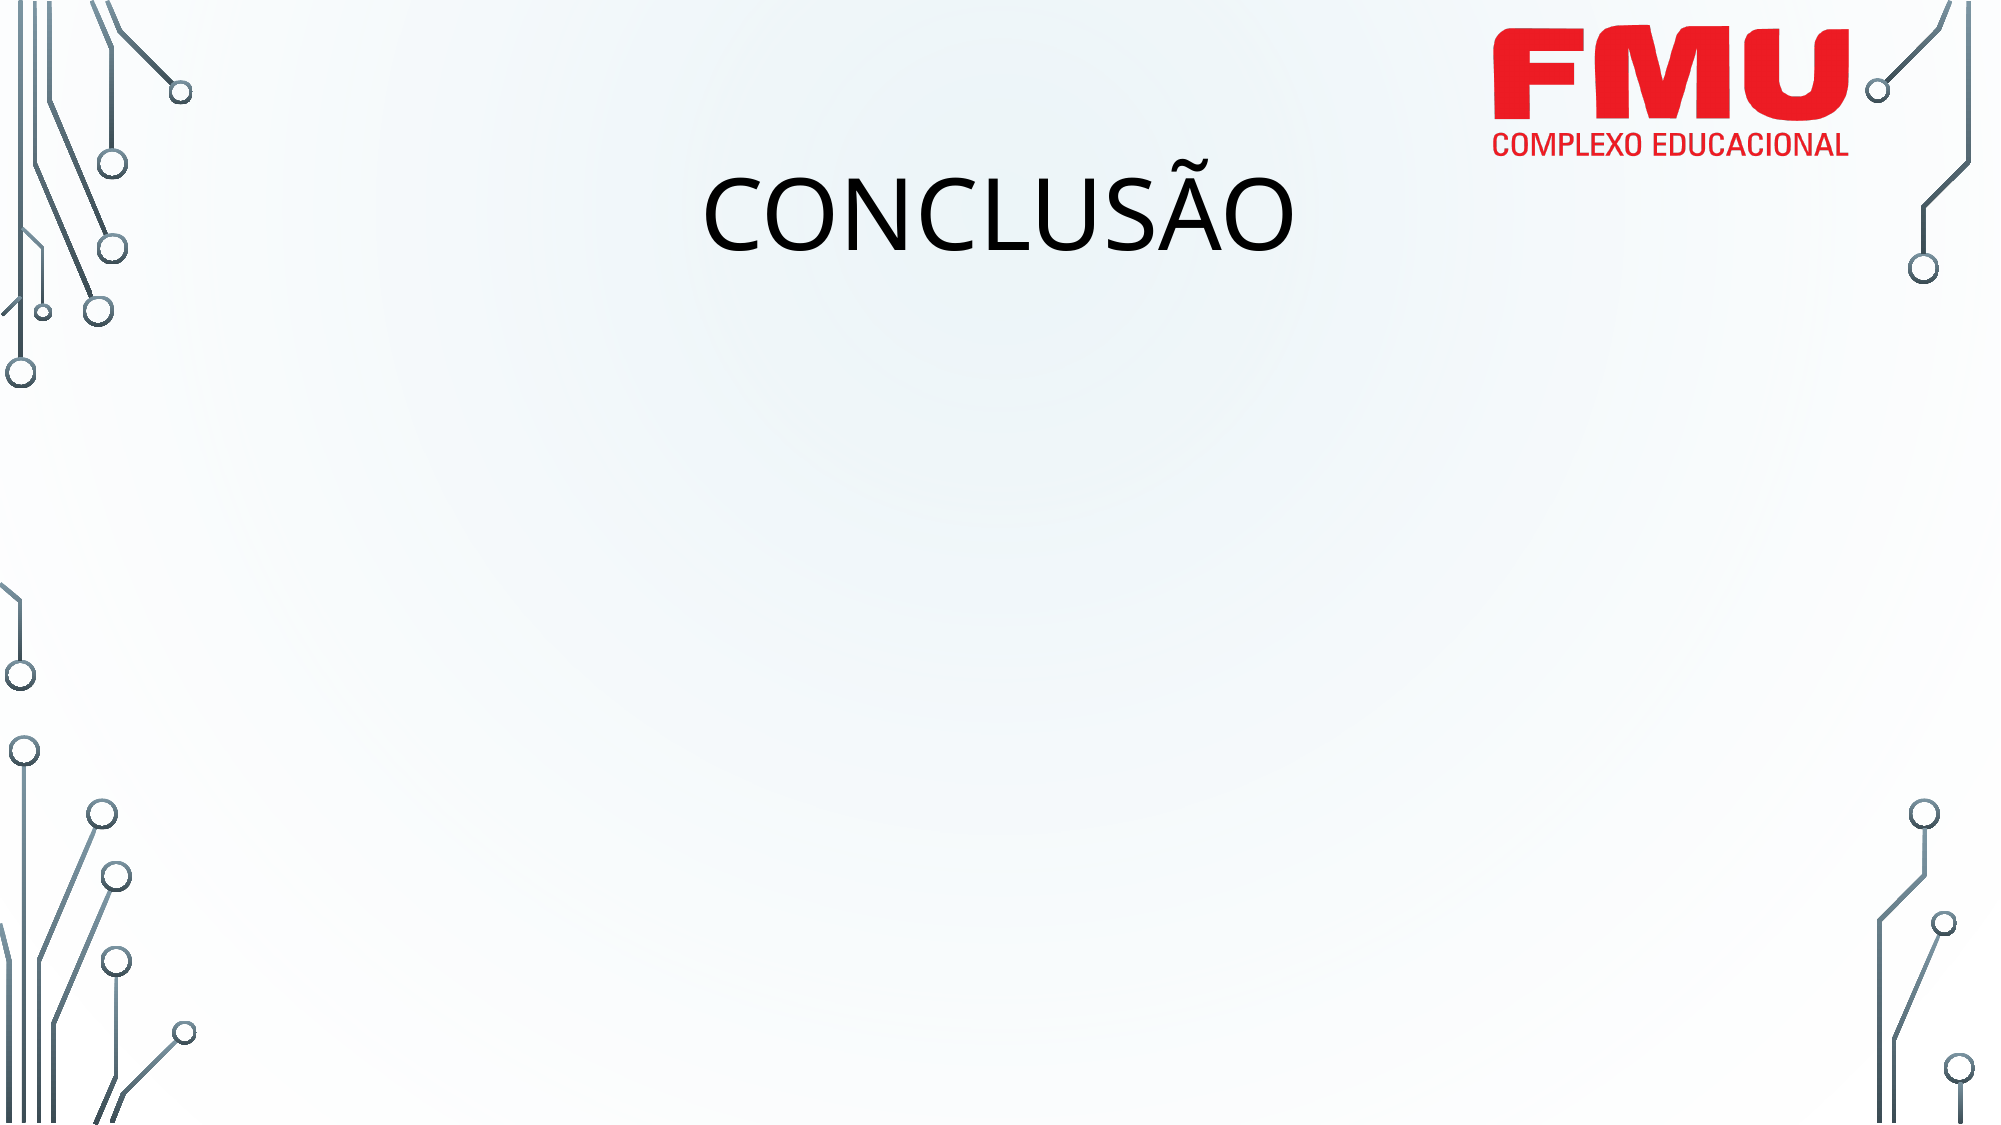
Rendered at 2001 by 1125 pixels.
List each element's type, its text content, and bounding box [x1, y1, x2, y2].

title CONCLUSÃO [187, 97, 1813, 340]
picture [1479, 2, 1863, 176]
